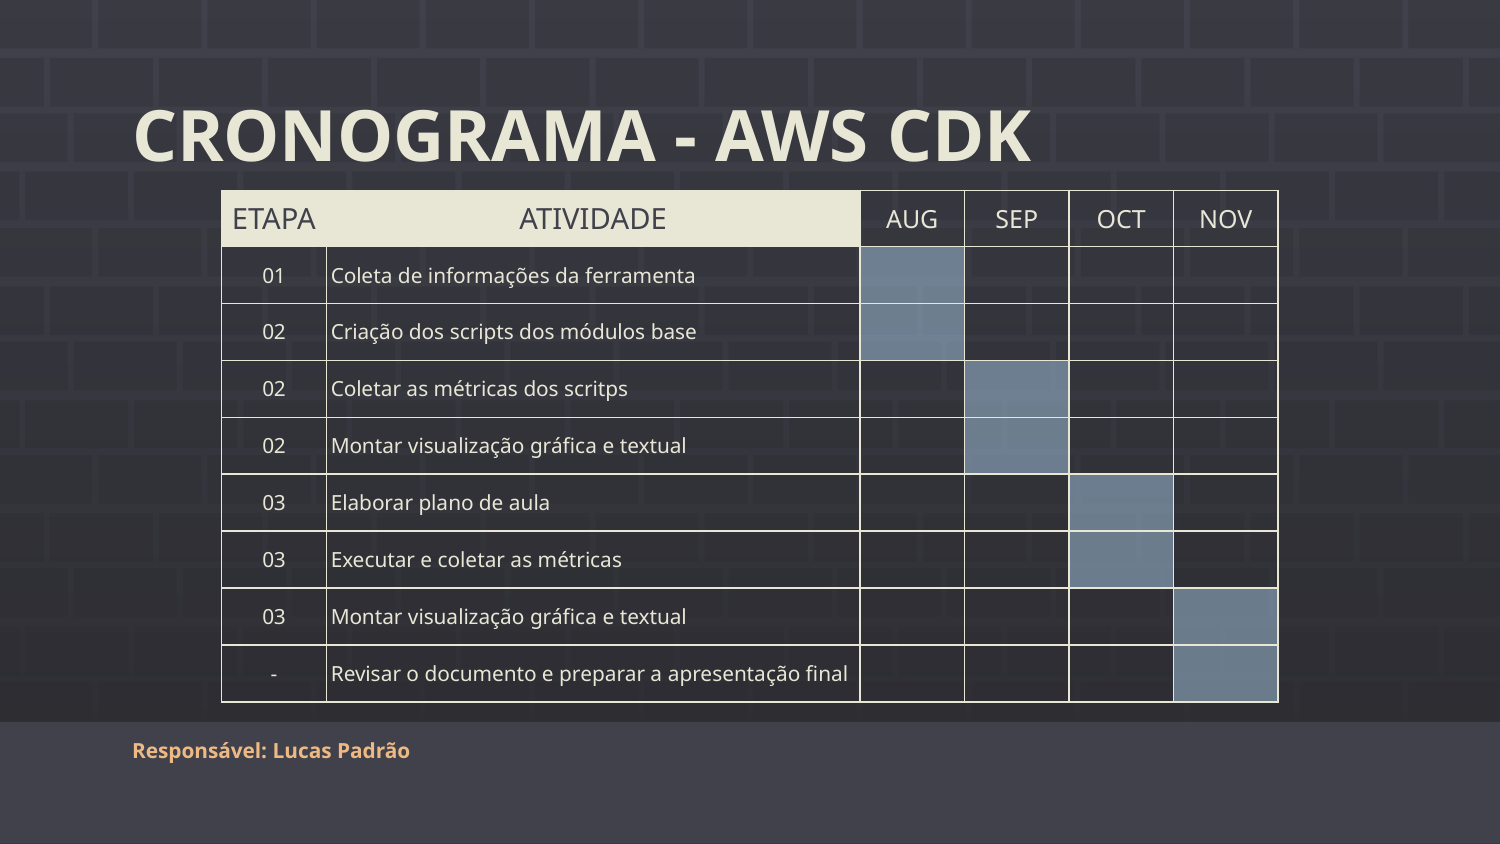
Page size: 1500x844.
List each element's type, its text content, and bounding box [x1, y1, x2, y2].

table_cell 01 [222, 247, 326, 303]
table_cell Montar visualização gráfica e textual [327, 589, 859, 644]
table_cell [1070, 304, 1173, 360]
table_cell [861, 304, 964, 360]
title CRONOGRAMA - AWS CDK [116, 76, 1382, 169]
table_cell Coletar as métricas dos scritps [327, 361, 859, 417]
table_header SEP [965, 191, 1068, 246]
table_cell 03 [222, 589, 326, 644]
table_cell 03 [222, 475, 326, 530]
table_cell [965, 532, 1068, 587]
table_cell [1174, 532, 1277, 587]
table_cell [861, 247, 964, 303]
table_cell [861, 475, 964, 530]
table_cell 02 [222, 418, 326, 473]
table_cell Executar e coletar as métricas [327, 532, 859, 587]
table_cell Revisar o documento e preparar a apresentação final [327, 646, 859, 701]
table_cell [1070, 418, 1173, 473]
table_cell - [222, 646, 326, 701]
table_cell [1070, 247, 1173, 303]
table_cell [965, 247, 1068, 303]
table_cell Montar visualização gráfica e textual [327, 418, 859, 473]
table_cell Elaborar plano de aula [327, 475, 859, 530]
table_cell [861, 361, 964, 417]
table_header ETAPA [222, 191, 326, 246]
table_header AUG [861, 191, 964, 246]
table_cell Coleta de informações da ferramenta [327, 247, 859, 303]
table_cell [861, 646, 964, 701]
table_cell [1174, 475, 1277, 530]
table_cell [965, 361, 1068, 417]
table_cell [861, 589, 964, 644]
table_cell 02 [222, 361, 326, 417]
table_cell [1174, 361, 1277, 417]
table_header NOV [1174, 191, 1277, 246]
table_header OCT [1070, 191, 1173, 246]
table_cell [861, 418, 964, 473]
table_cell [965, 418, 1068, 473]
table_cell [1070, 532, 1173, 587]
table_cell [1174, 418, 1277, 473]
table_cell [861, 532, 964, 587]
table_cell 03 [222, 532, 326, 587]
table_cell [1070, 589, 1173, 644]
table_cell 02 [222, 304, 326, 360]
table_cell [965, 475, 1068, 530]
table_cell [965, 646, 1068, 701]
title Responsável: Lucas Padrão [116, 722, 514, 816]
table_cell [1174, 304, 1277, 360]
table_cell [965, 589, 1068, 644]
table_cell [1070, 361, 1173, 417]
table_cell [1174, 589, 1277, 644]
table_cell [1070, 475, 1173, 530]
table_cell [1174, 646, 1277, 701]
table_cell [1174, 247, 1277, 303]
table_cell [965, 304, 1068, 360]
table_header ATIVIDADE [327, 191, 859, 246]
table_cell [1070, 646, 1173, 701]
table_cell Criação dos scripts dos módulos base [327, 304, 859, 360]
